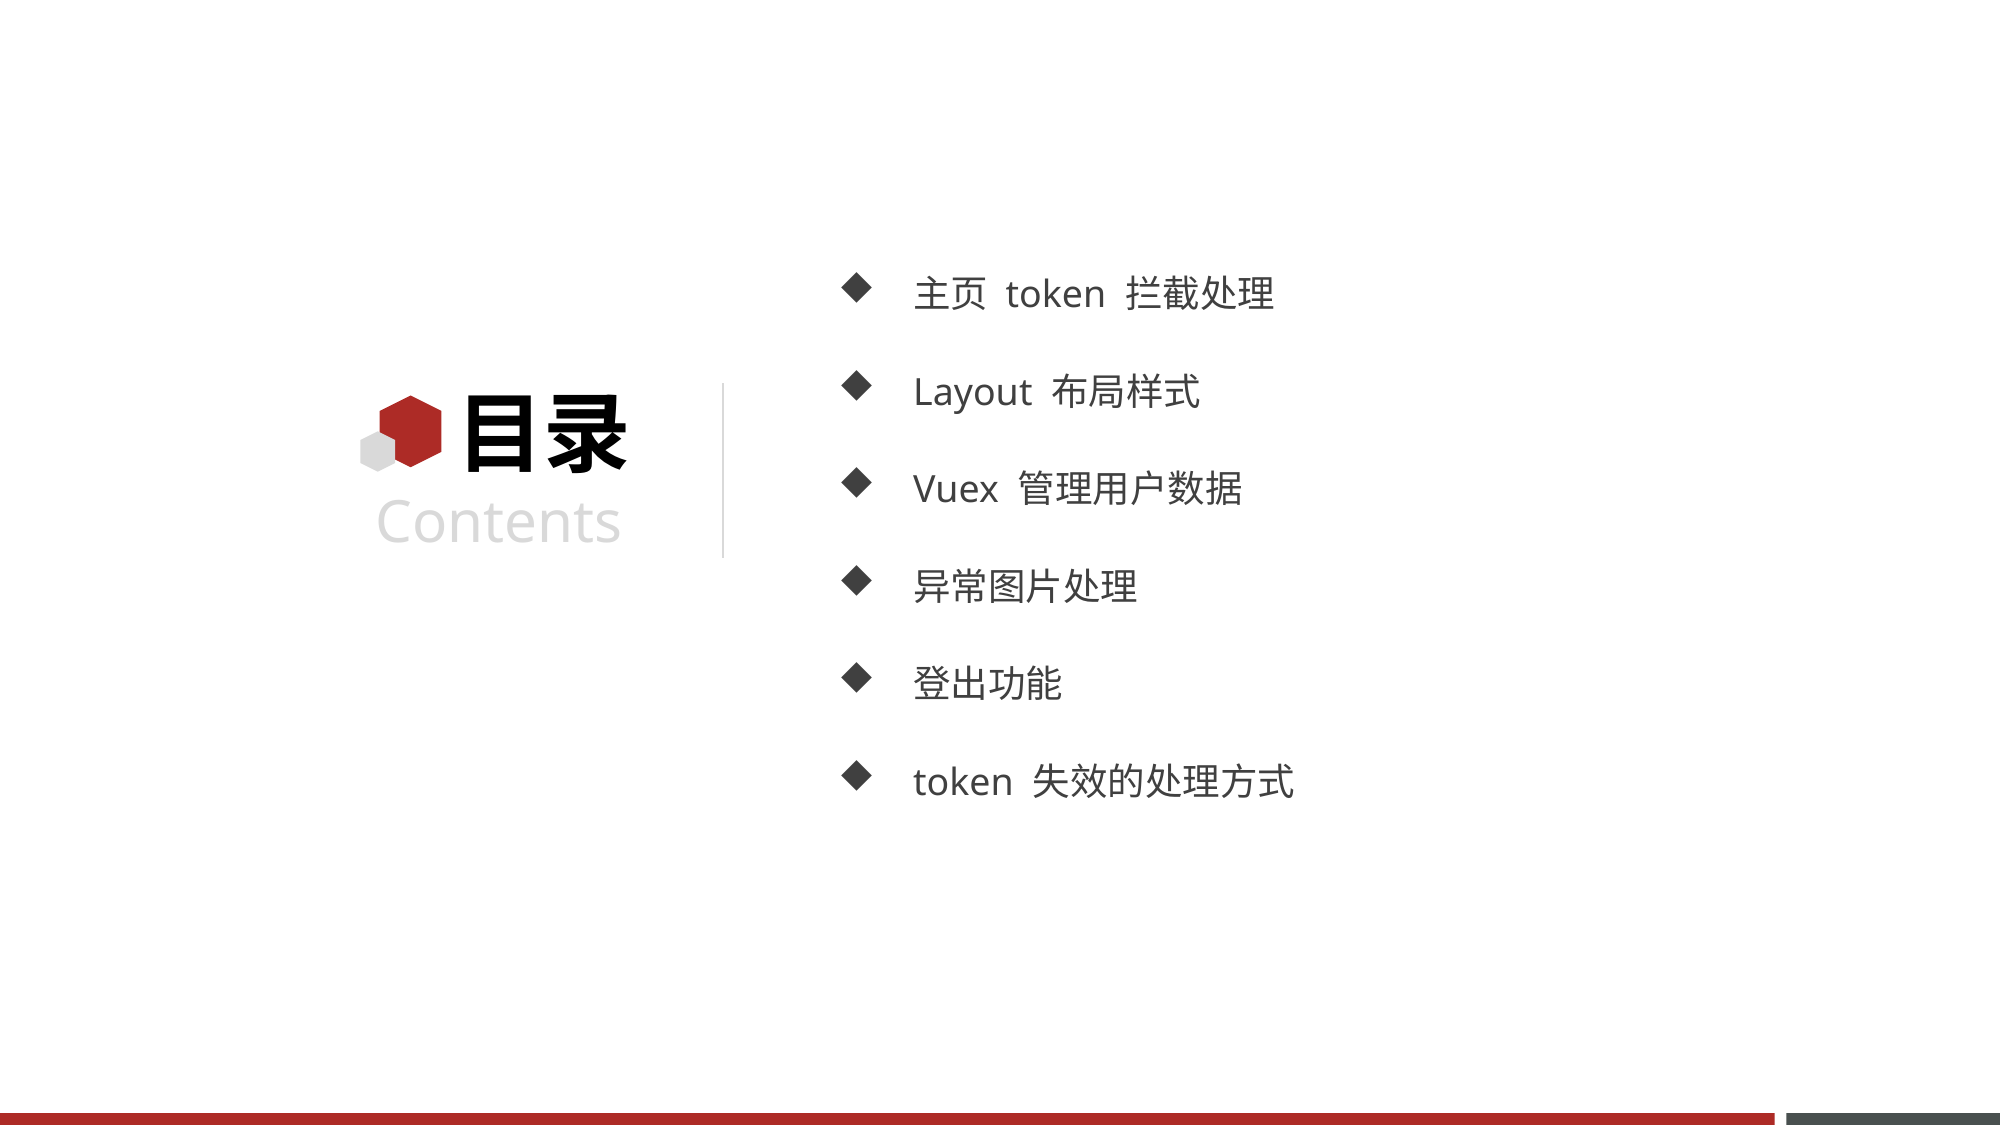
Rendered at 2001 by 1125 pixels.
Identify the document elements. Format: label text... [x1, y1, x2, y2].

list 主页 token 拦截处理 Layout 布局样式 Vuex 管理用户数据 异常图片处理 登出功能 token 失效的处理方式 [823, 165, 1804, 864]
